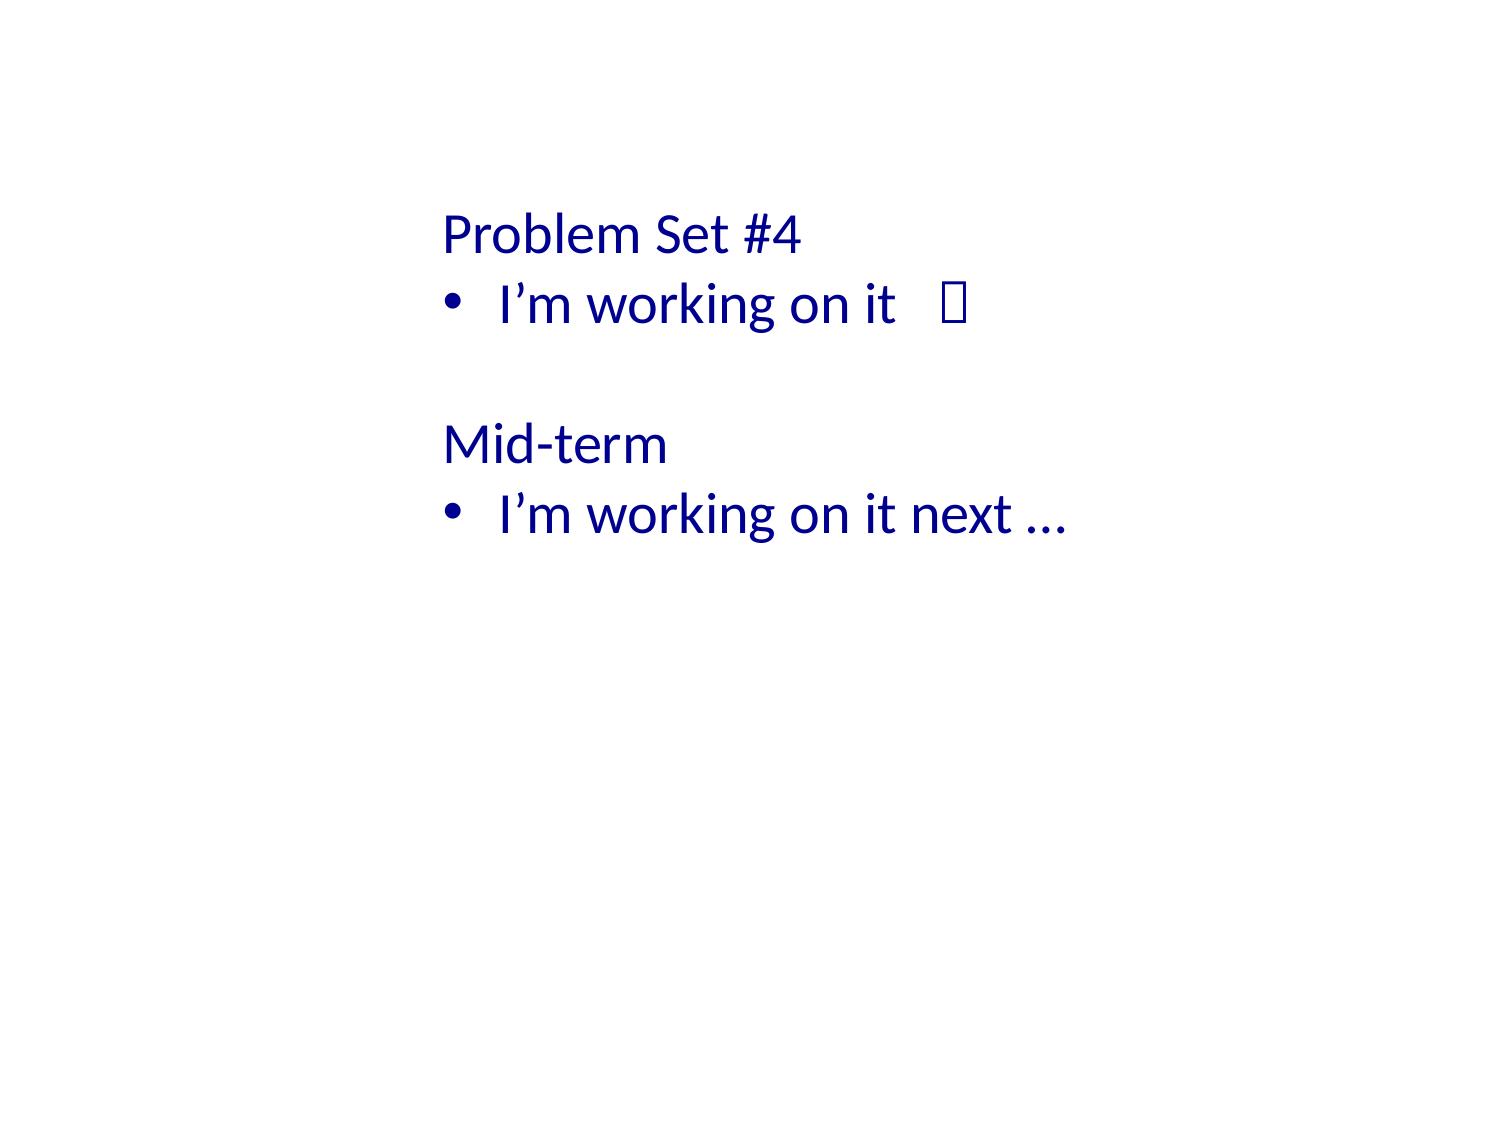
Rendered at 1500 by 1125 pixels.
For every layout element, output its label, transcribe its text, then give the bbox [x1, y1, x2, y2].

text_box Problem Set #4 I’m working on it  Mid-term I’m working on it next … [427, 187, 1107, 613]
